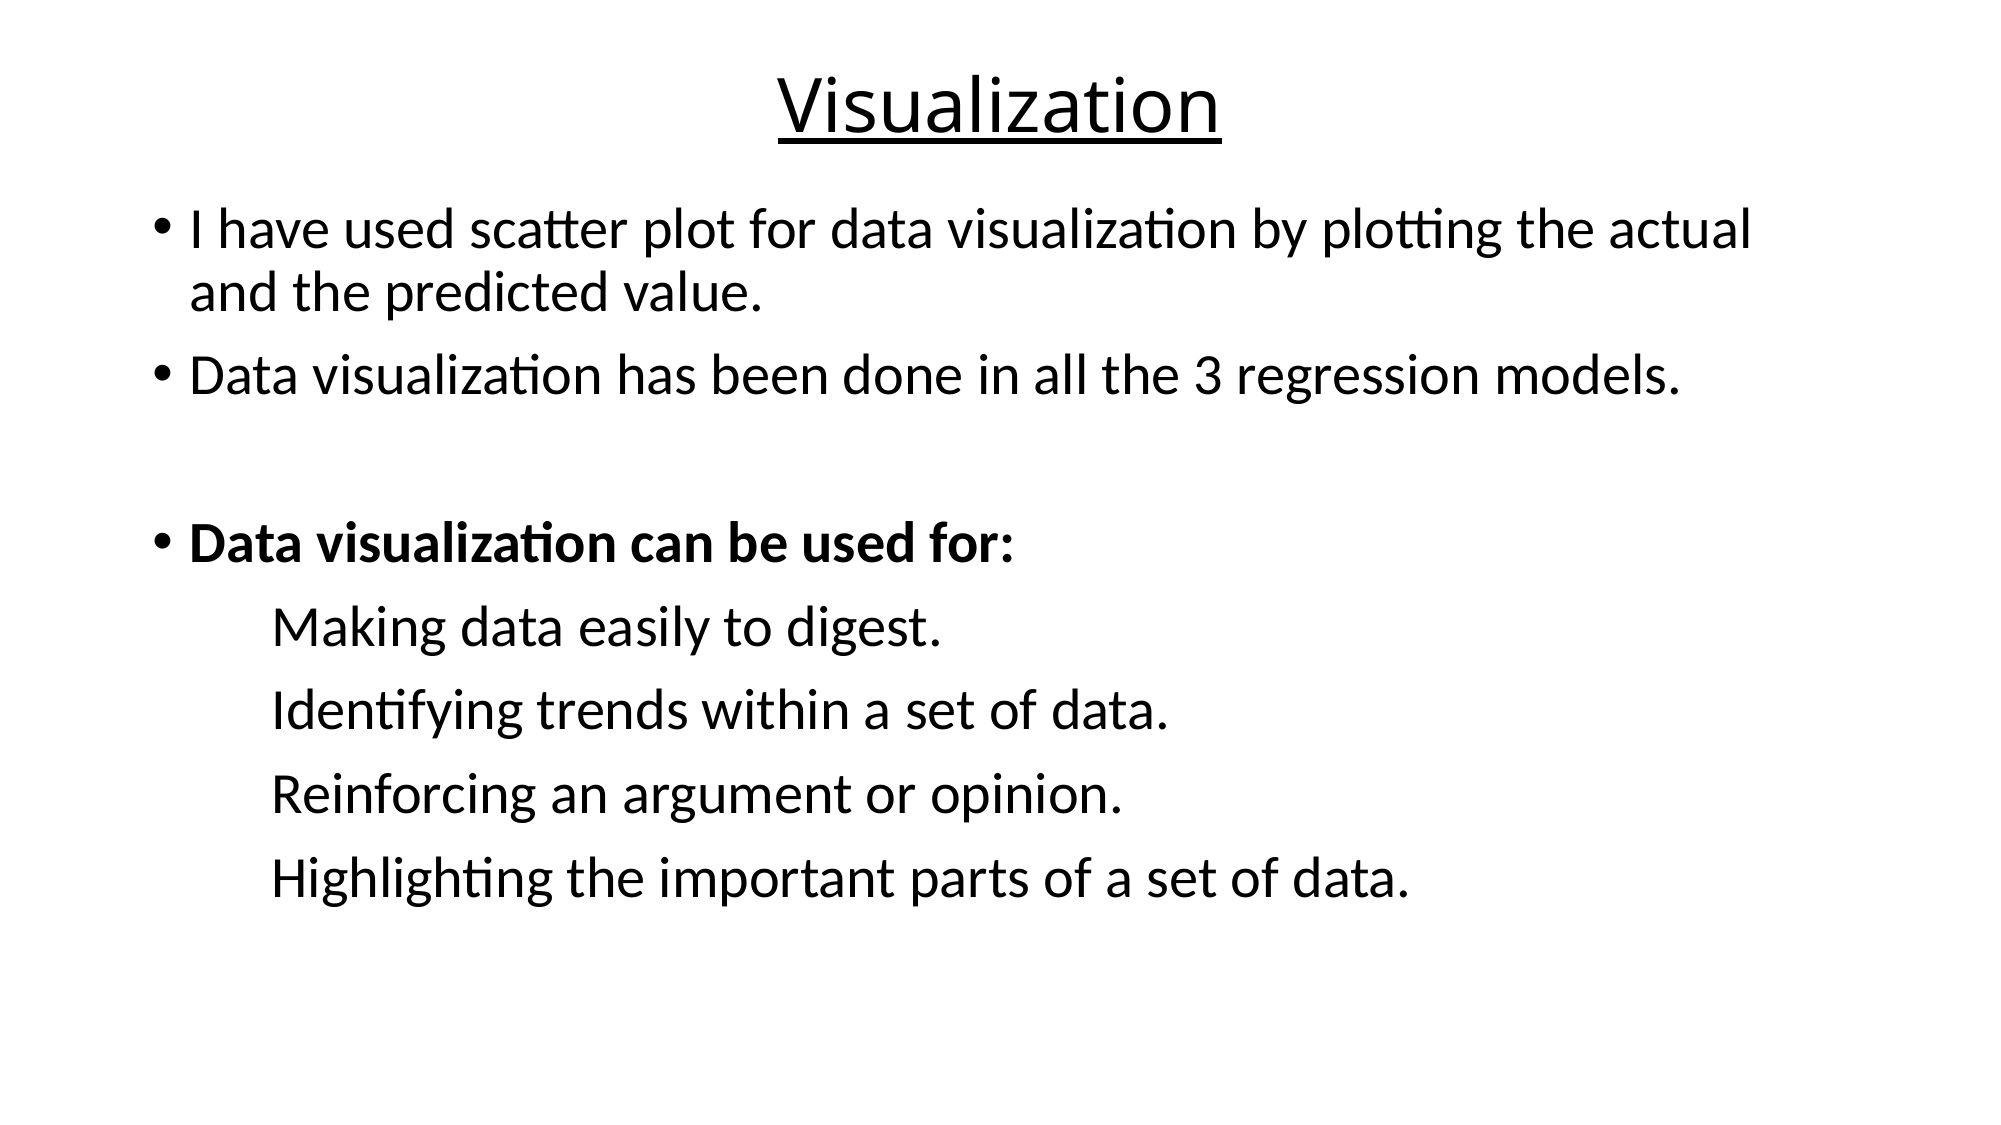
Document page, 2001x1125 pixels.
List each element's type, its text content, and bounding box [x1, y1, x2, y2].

list I have used scatter plot for data visualization by plotting the actual and the predicted value. Data visualization has been done in all the 3 regression models. Data visualization can be used for: Making data easily to digest. Identifying trends within a set of data. Reinforcing an argument or opinion. Highlighting the important parts of a set of data. [137, 190, 1863, 1014]
title Visualization [137, 59, 1863, 157]
